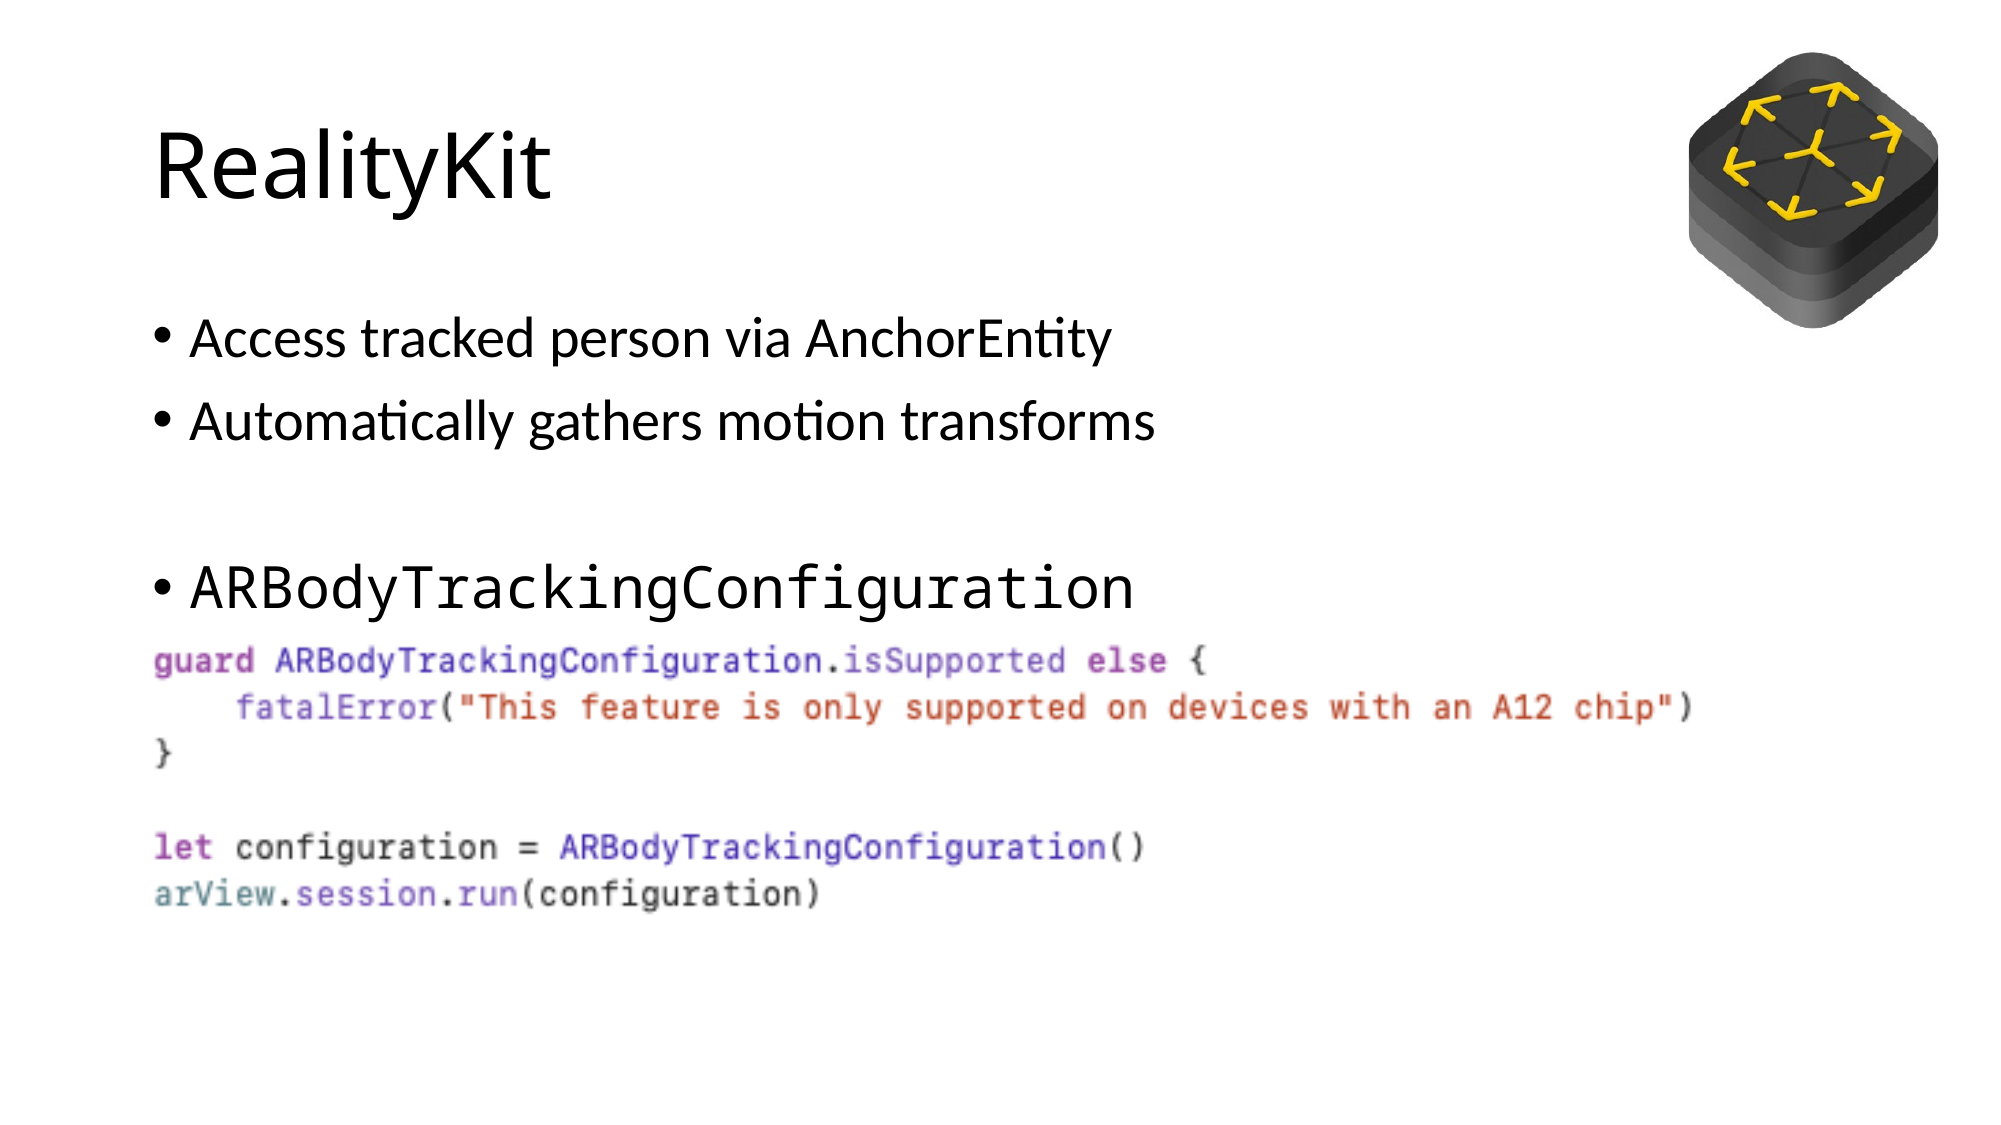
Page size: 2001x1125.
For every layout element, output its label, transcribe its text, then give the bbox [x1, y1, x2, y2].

picture [1631, 13, 1983, 365]
list Access tracked person via AnchorEntity Automatically gathers motion transforms ARBodyTrackingConfiguration [137, 299, 1863, 1014]
title RealityKit [137, 59, 1631, 278]
picture [137, 643, 1713, 923]
